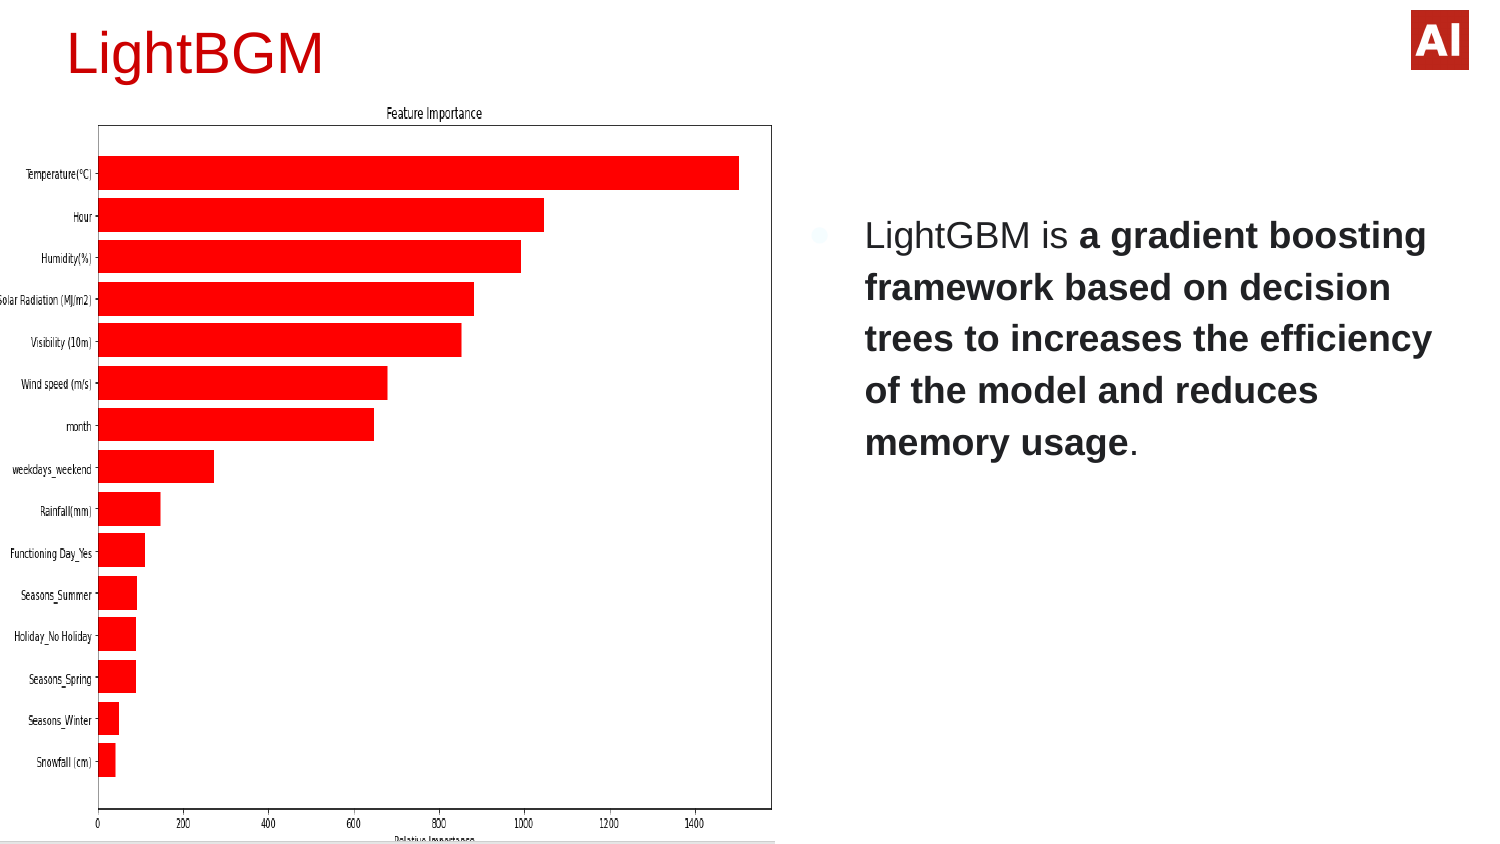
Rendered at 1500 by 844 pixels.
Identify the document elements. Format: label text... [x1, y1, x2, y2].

picture [0, 93, 775, 844]
list LightGBM is a gradient boosting framework based on decision trees to increases the efficiency of the model and reduces memory usage. [779, 189, 1449, 750]
picture [1449, 10, 1469, 70]
title LightBGM [51, 0, 1449, 95]
